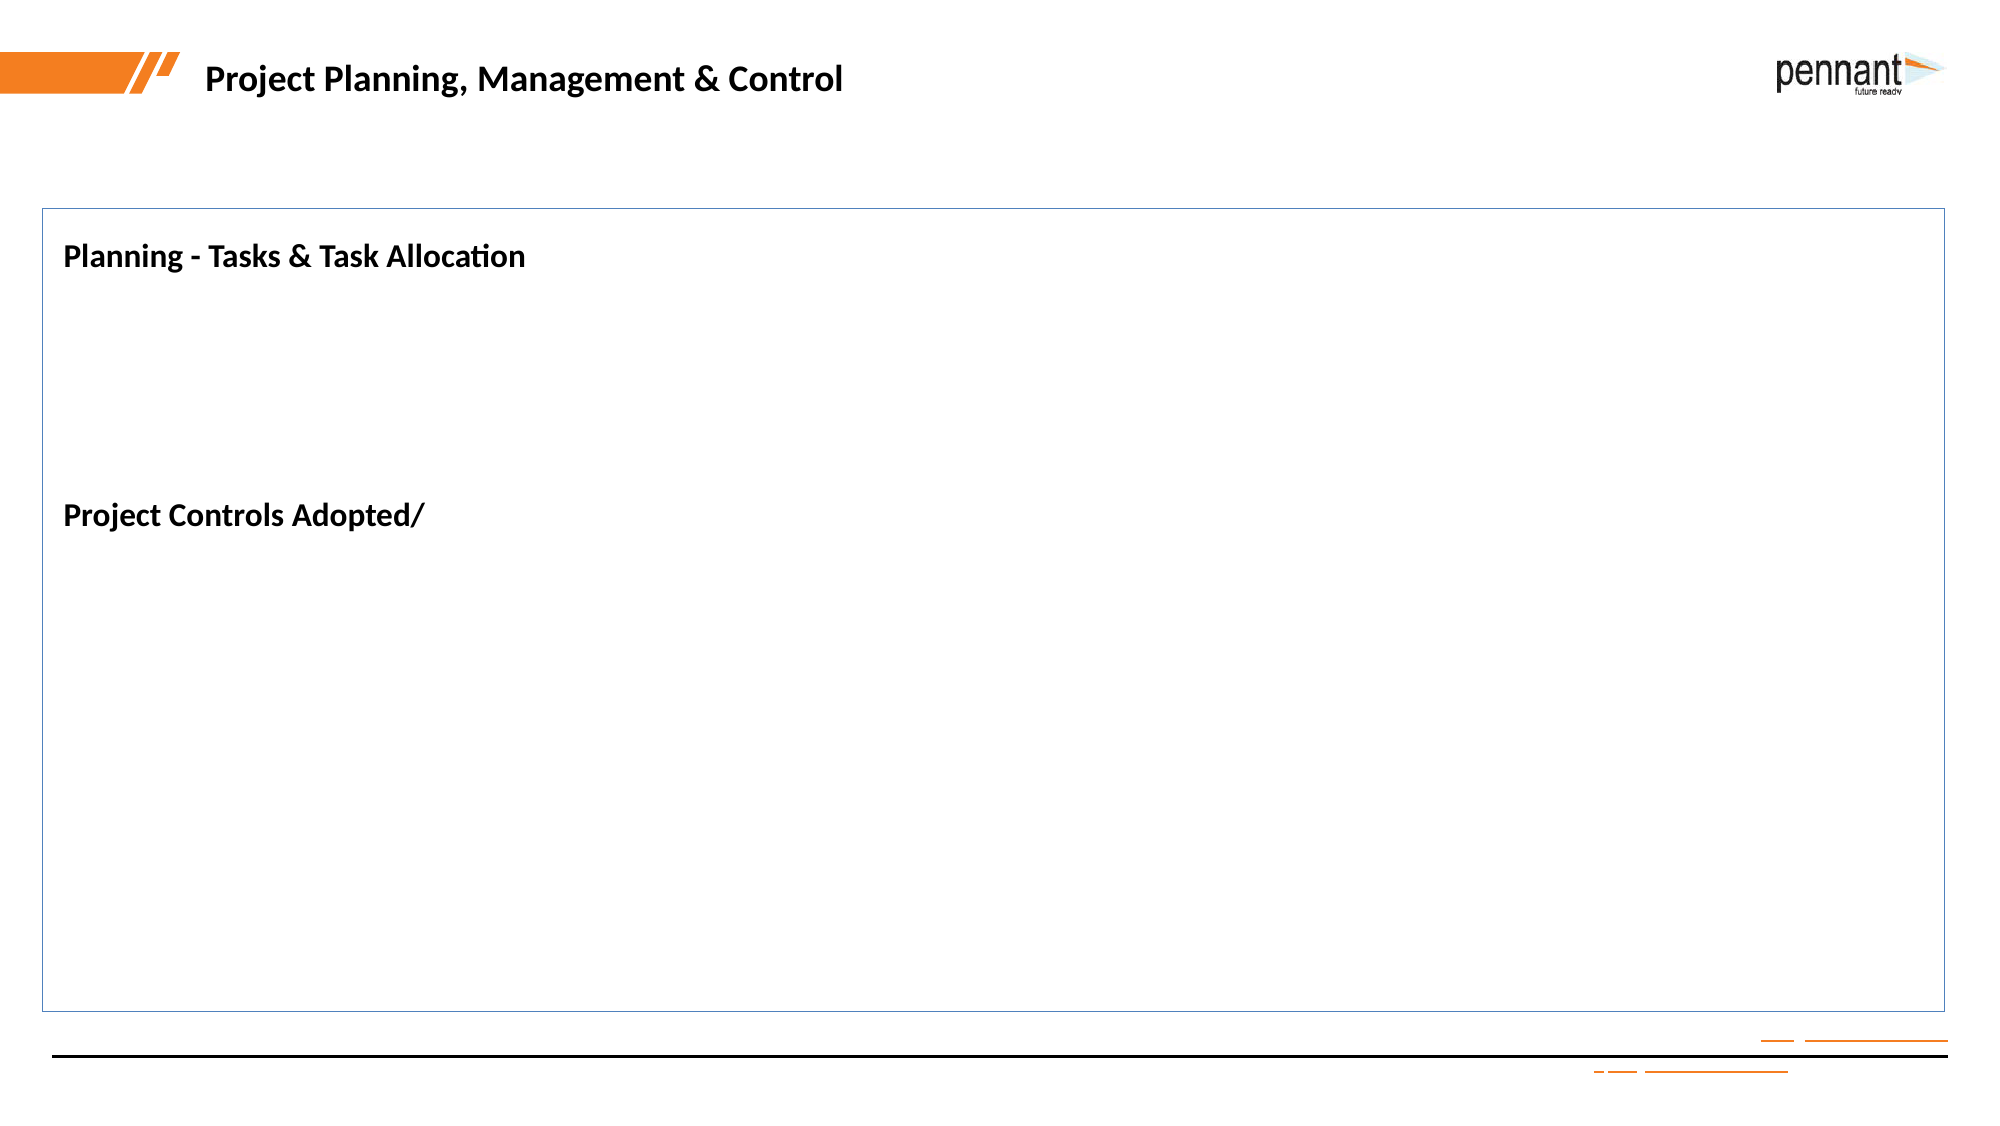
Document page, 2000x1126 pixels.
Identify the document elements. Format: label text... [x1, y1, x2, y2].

text_box Planning - Tasks & Task Allocation Project Controls Adopted/ [42, 208, 1945, 1012]
text_box Project Planning, Management & Control [190, 37, 1272, 115]
picture [1777, 52, 1947, 95]
